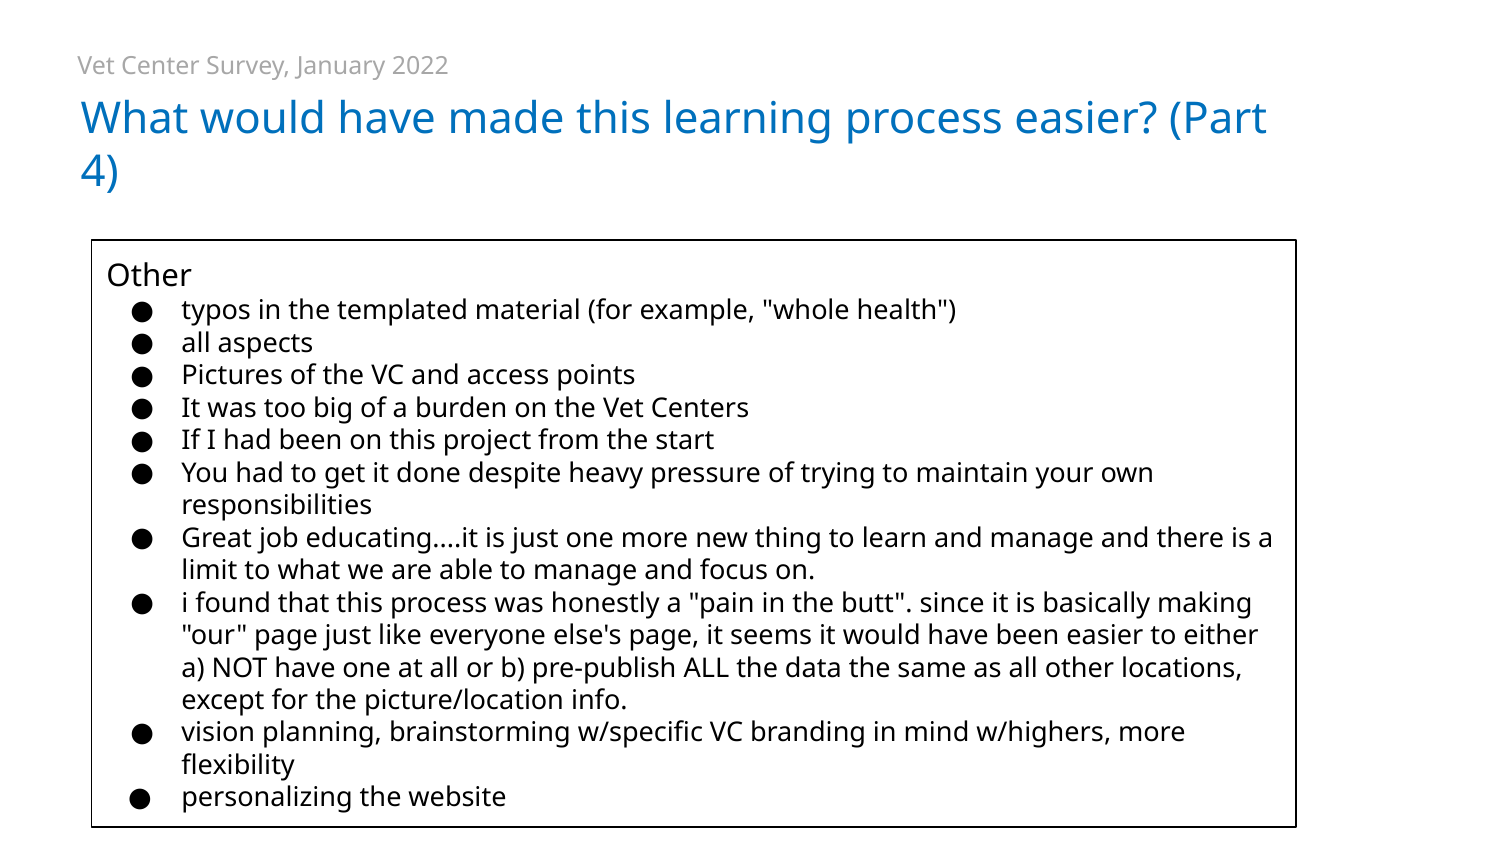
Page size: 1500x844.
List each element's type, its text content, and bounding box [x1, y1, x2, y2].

text_box Other typos in the templated material (for example, "whole health") all aspects Pictures of the VC and access points It was too big of a burden on the Vet Centers If I had been on this project from the start You had to get it done despite heavy pressure of trying to maintain your own responsibilities Great job educating....it is just one more new thing to learn and manage and there is a limit to what we are able to manage and focus on. i found that this process was honestly a "pain in the butt". since it is basically making "our" page just like everyone else's page, it seems it would have been easier to either a) NOT have one at all or b) pre-publish ALL the data the same as all other locations, except for the picture/location info. vision planning, brainstorming w/specific VC branding in mind w/highers, more flexibility personalizing the website [91, 240, 1297, 828]
subtitle Vet Center Survey, January 2022 [71, 39, 913, 84]
title What would have made this learning process easier? (Part 4) [75, 84, 1313, 159]
